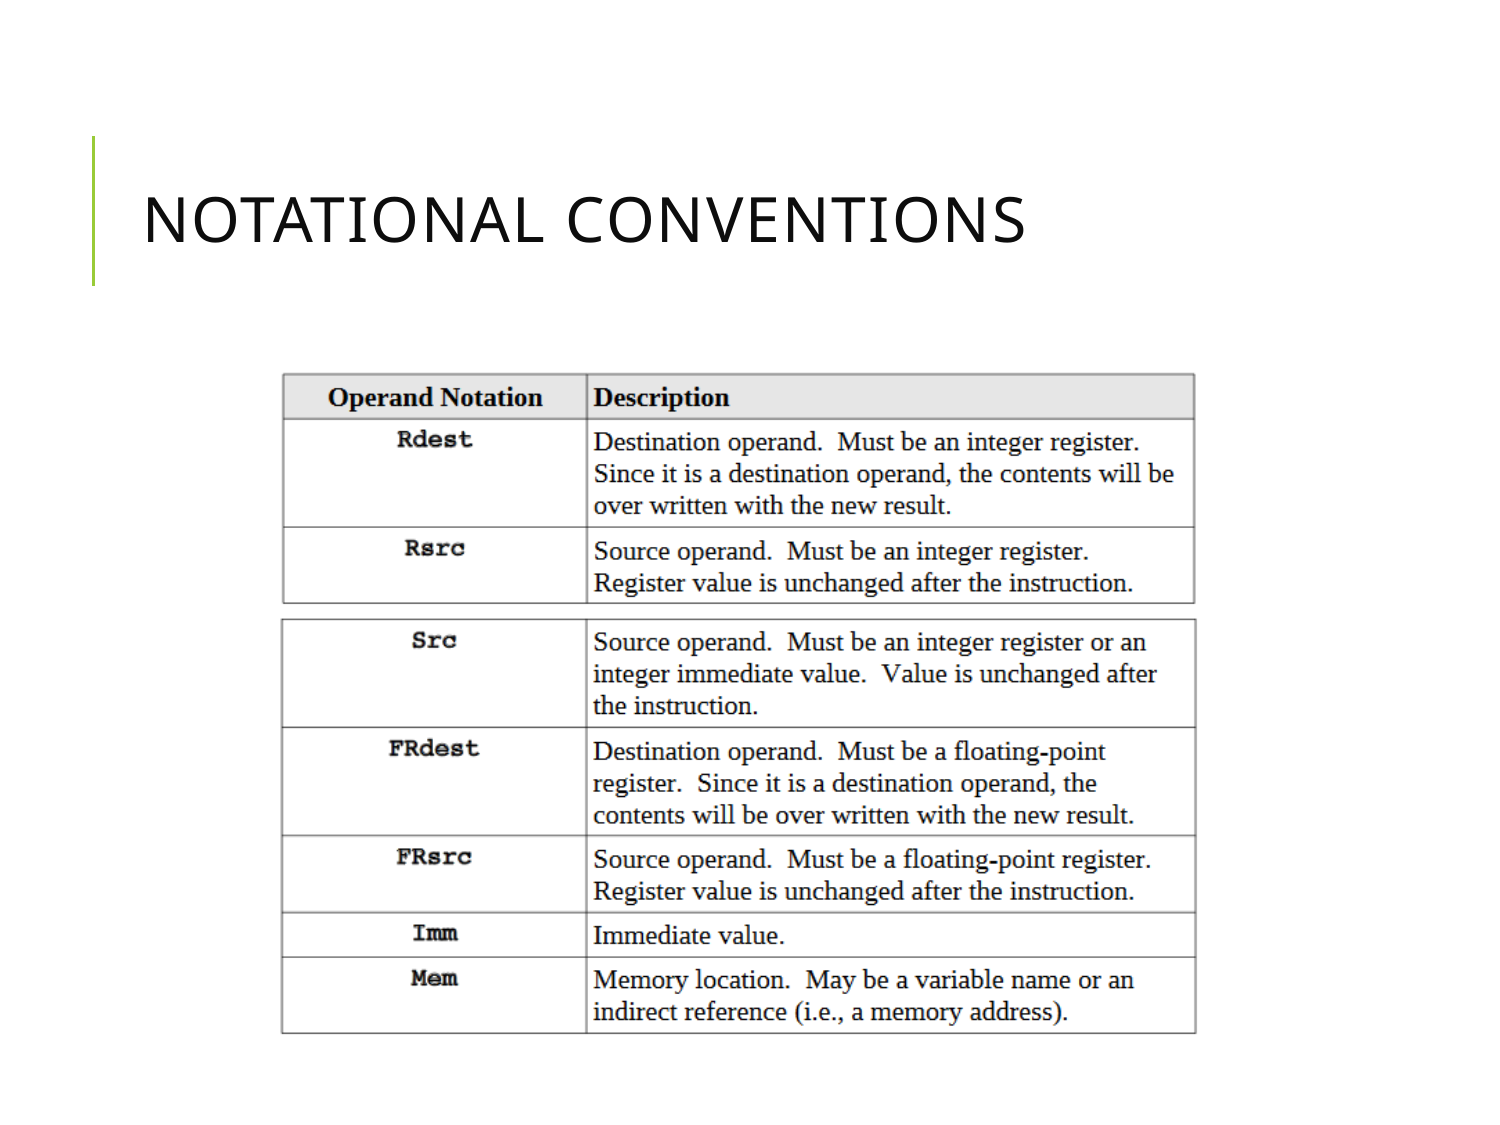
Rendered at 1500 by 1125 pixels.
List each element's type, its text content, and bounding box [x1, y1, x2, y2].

picture [271, 362, 1204, 1048]
title Notational Conventions [127, 142, 1294, 306]
